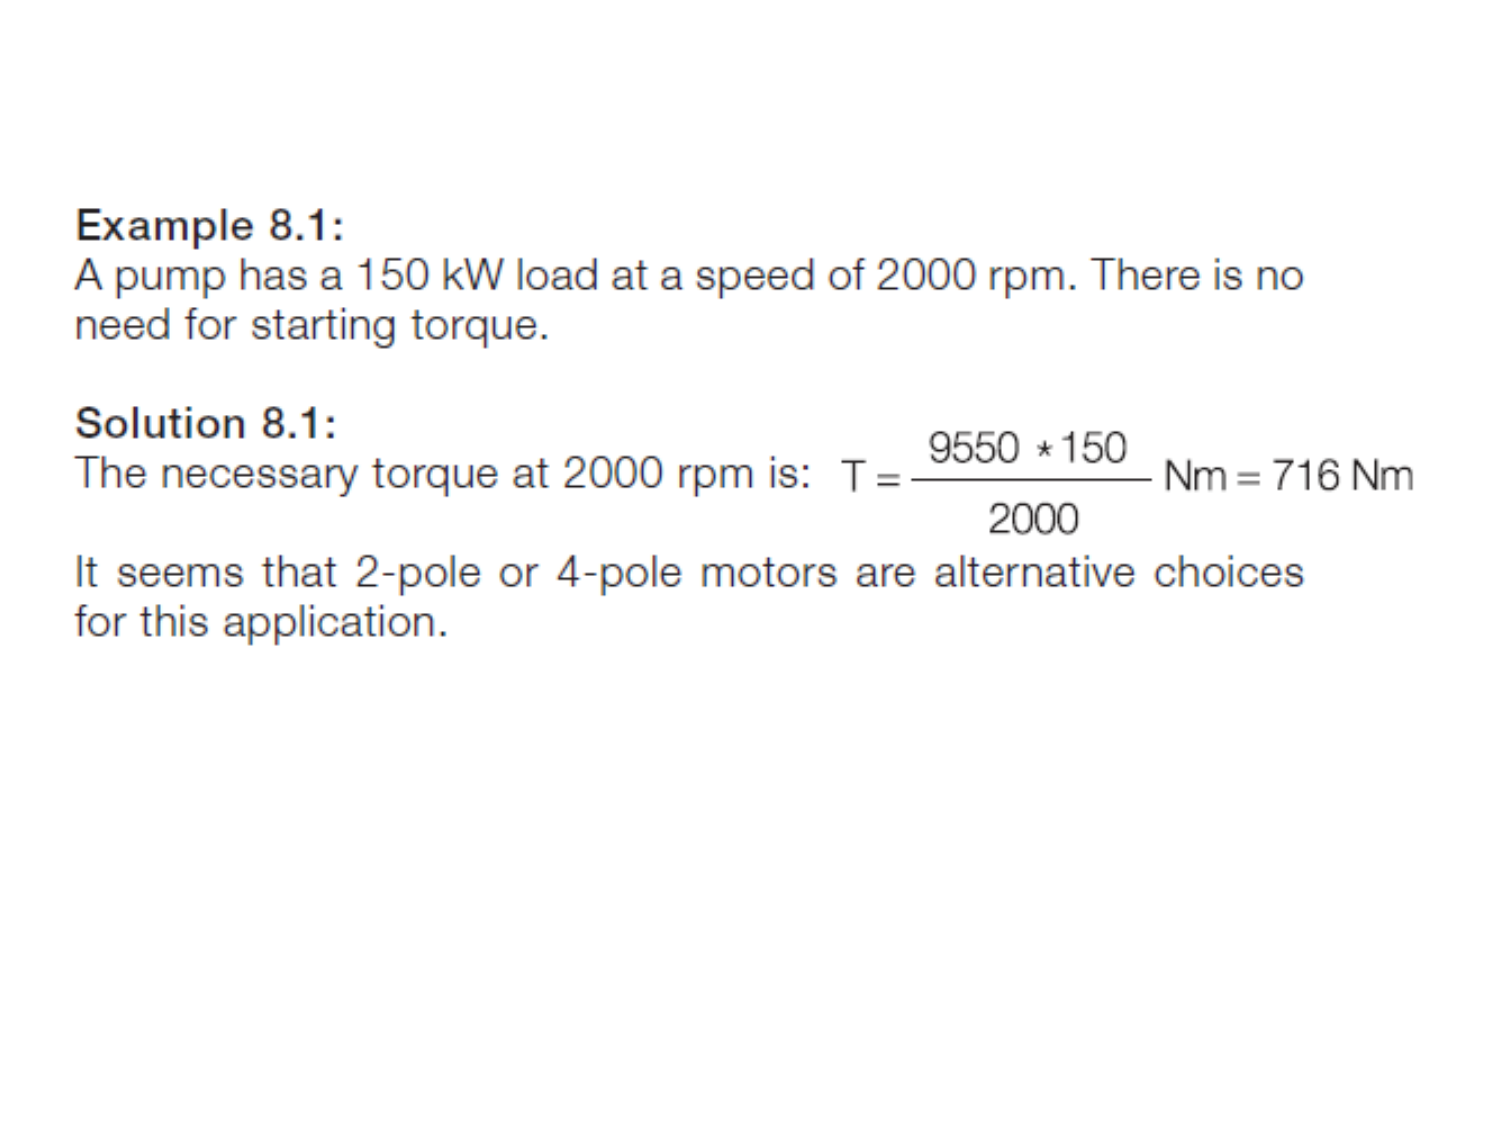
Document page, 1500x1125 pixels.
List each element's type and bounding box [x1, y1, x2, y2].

picture [62, 189, 1438, 676]
